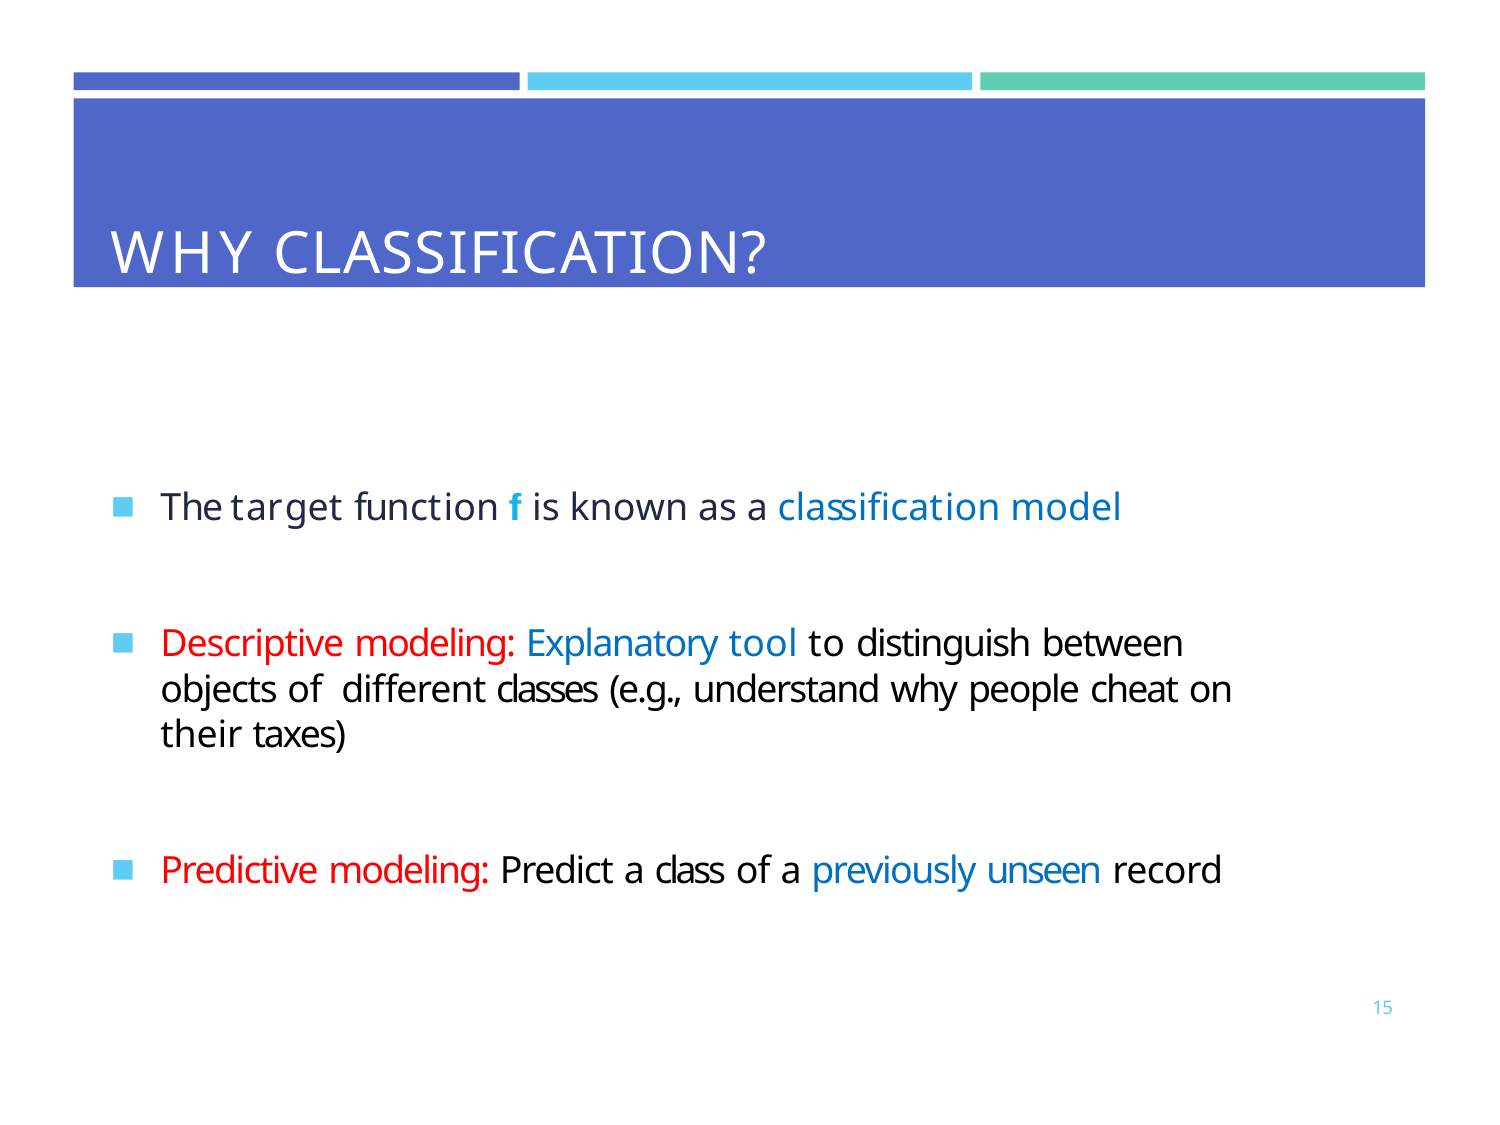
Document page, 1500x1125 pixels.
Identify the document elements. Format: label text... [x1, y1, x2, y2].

title WHY CLASSIFICATION? [73, 98, 1426, 288]
text_box The target function f is known as a classification model Descriptive modeling: Explanatory tool to distinguish between objects of different classes (e.g., understand why people cheat on their taxes) Predictive modeling: Predict a class of a previously unseen record [108, 480, 1264, 891]
slide_number 15 [1365, 995, 1398, 1125]
